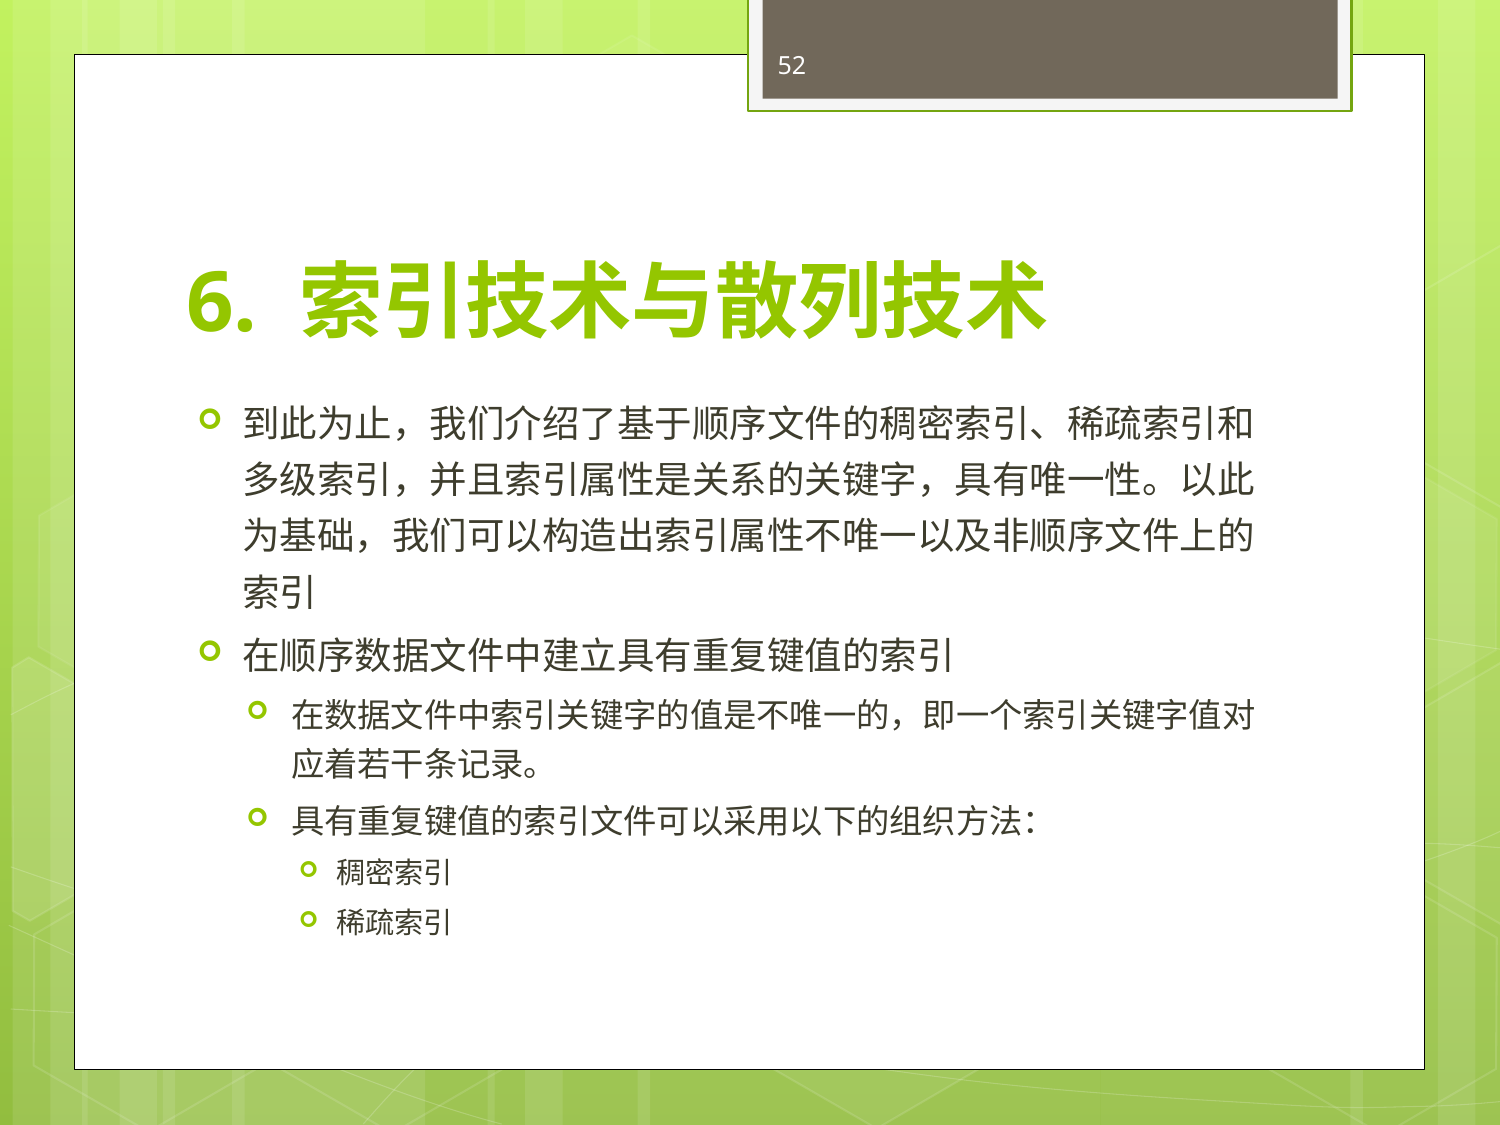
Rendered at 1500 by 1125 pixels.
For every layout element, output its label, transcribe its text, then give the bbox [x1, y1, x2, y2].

title 6. 索引技术与散列技术 [171, 168, 1324, 357]
list 到此为止，我们介绍了基于顺序文件的稠密索引、稀疏索引和多级索引，并且索引属性是关系的关键字，具有唯一性。以此为基础，我们可以构造出索引属性不唯一以及非顺序文件上的索引 在顺序数据文件中建立具有重复键值的索引 在数据文件中索引关键字的值是不唯一的，即一个索引关键字值对应着若干条记录。 具有重复键值的索引文件可以采用以下的组织方法： 稠密索引 稀疏索引 [171, 381, 1283, 957]
slide_number 52 [762, 36, 982, 97]
